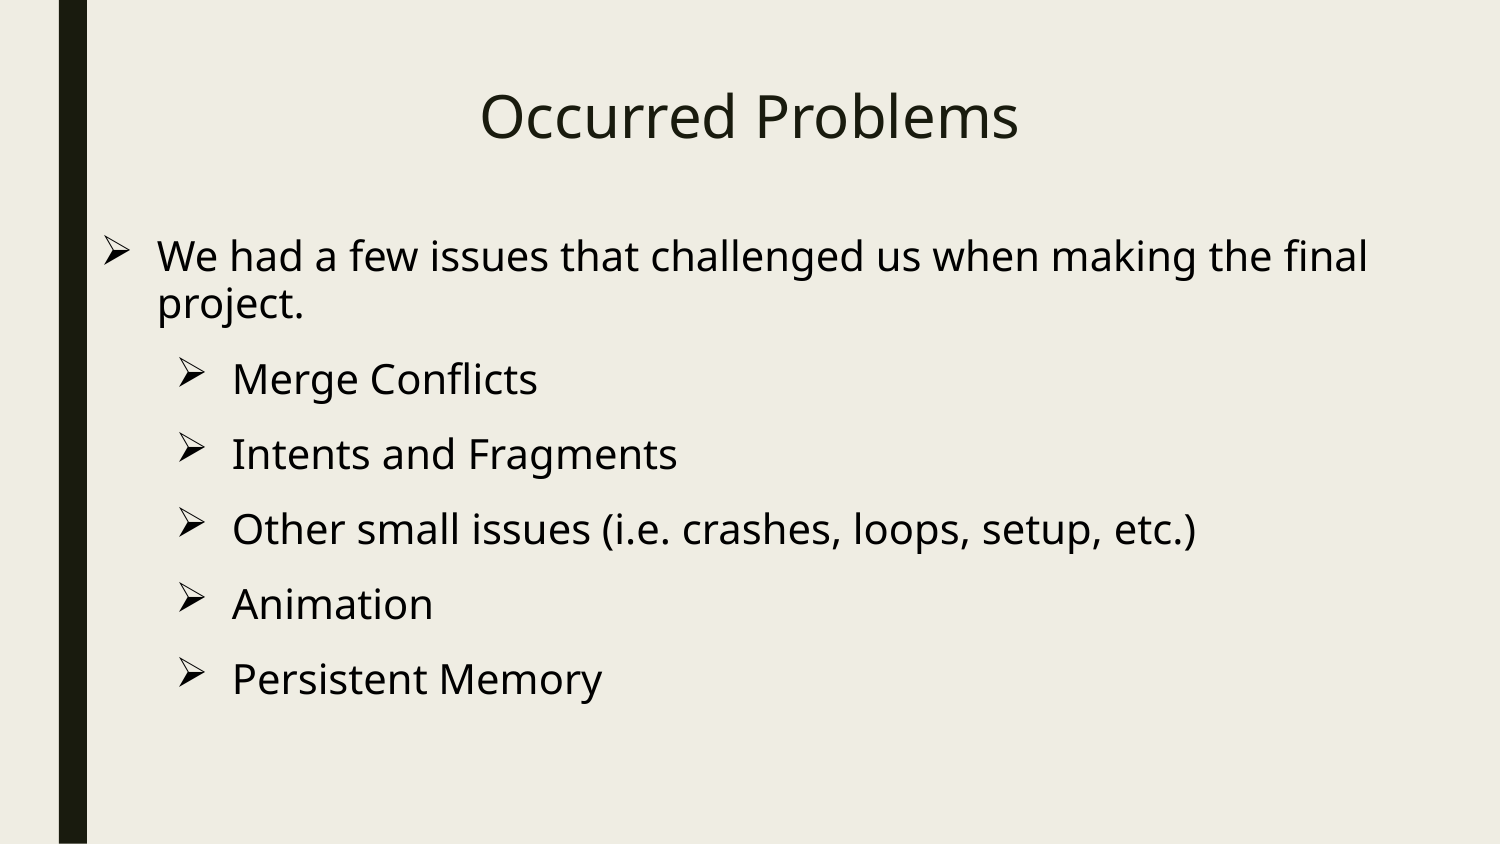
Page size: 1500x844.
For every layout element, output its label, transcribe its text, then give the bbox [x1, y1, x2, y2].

list We had a few issues that challenged us when making the final project. Merge Conflicts Intents and Fragments Other small issues (i.e. crashes, loops, setup, etc.) Animation Persistent Memory [66, 218, 1465, 780]
title Occurred Problems [51, 72, 1449, 167]
